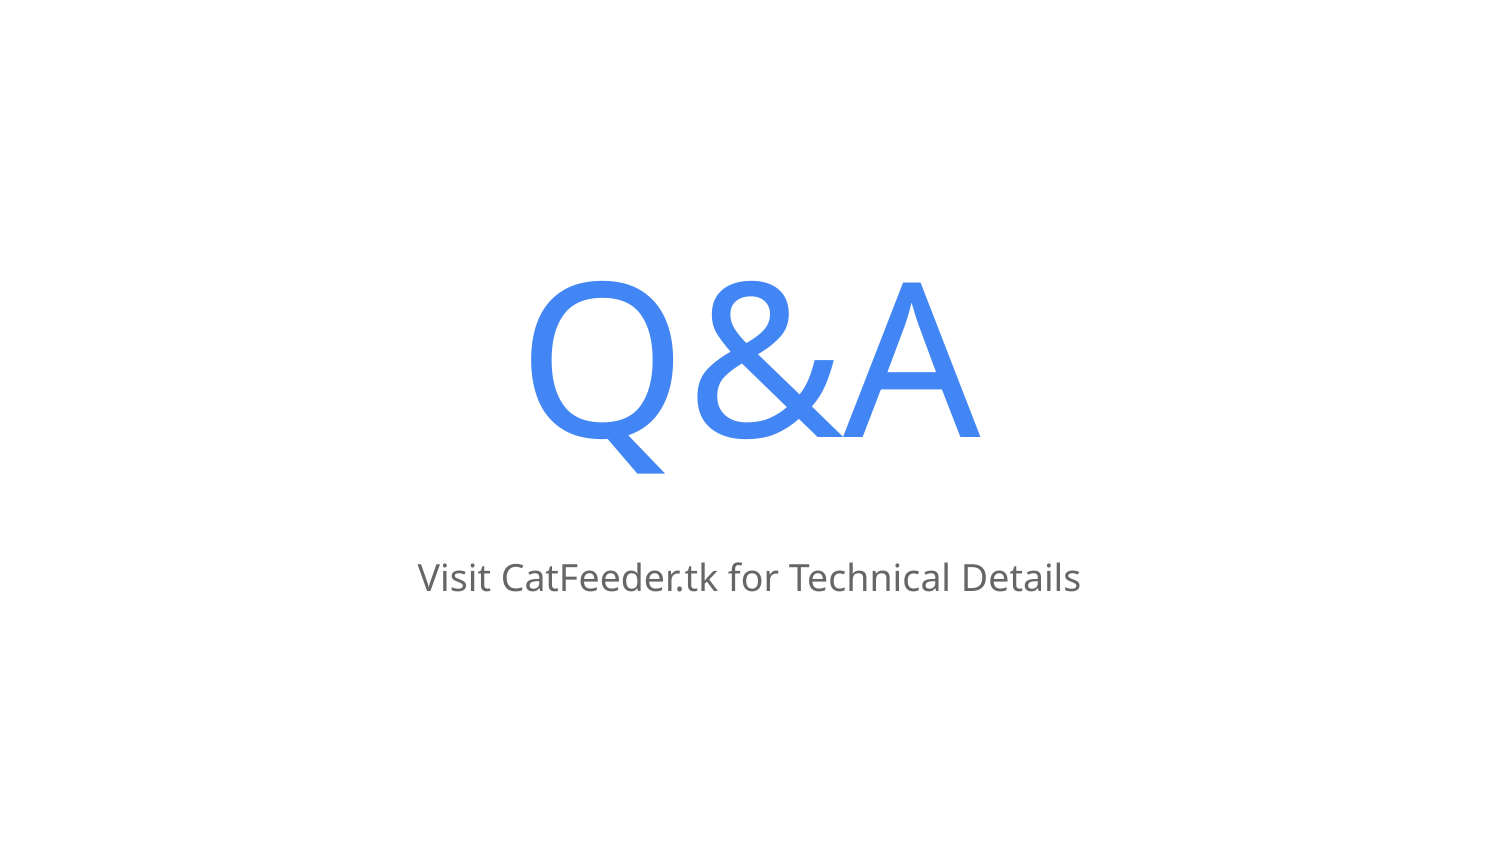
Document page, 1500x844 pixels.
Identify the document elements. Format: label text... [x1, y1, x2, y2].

title Q&A [51, 191, 1449, 517]
list Visit CatFeeder.tk for Technical Details [51, 528, 1449, 705]
